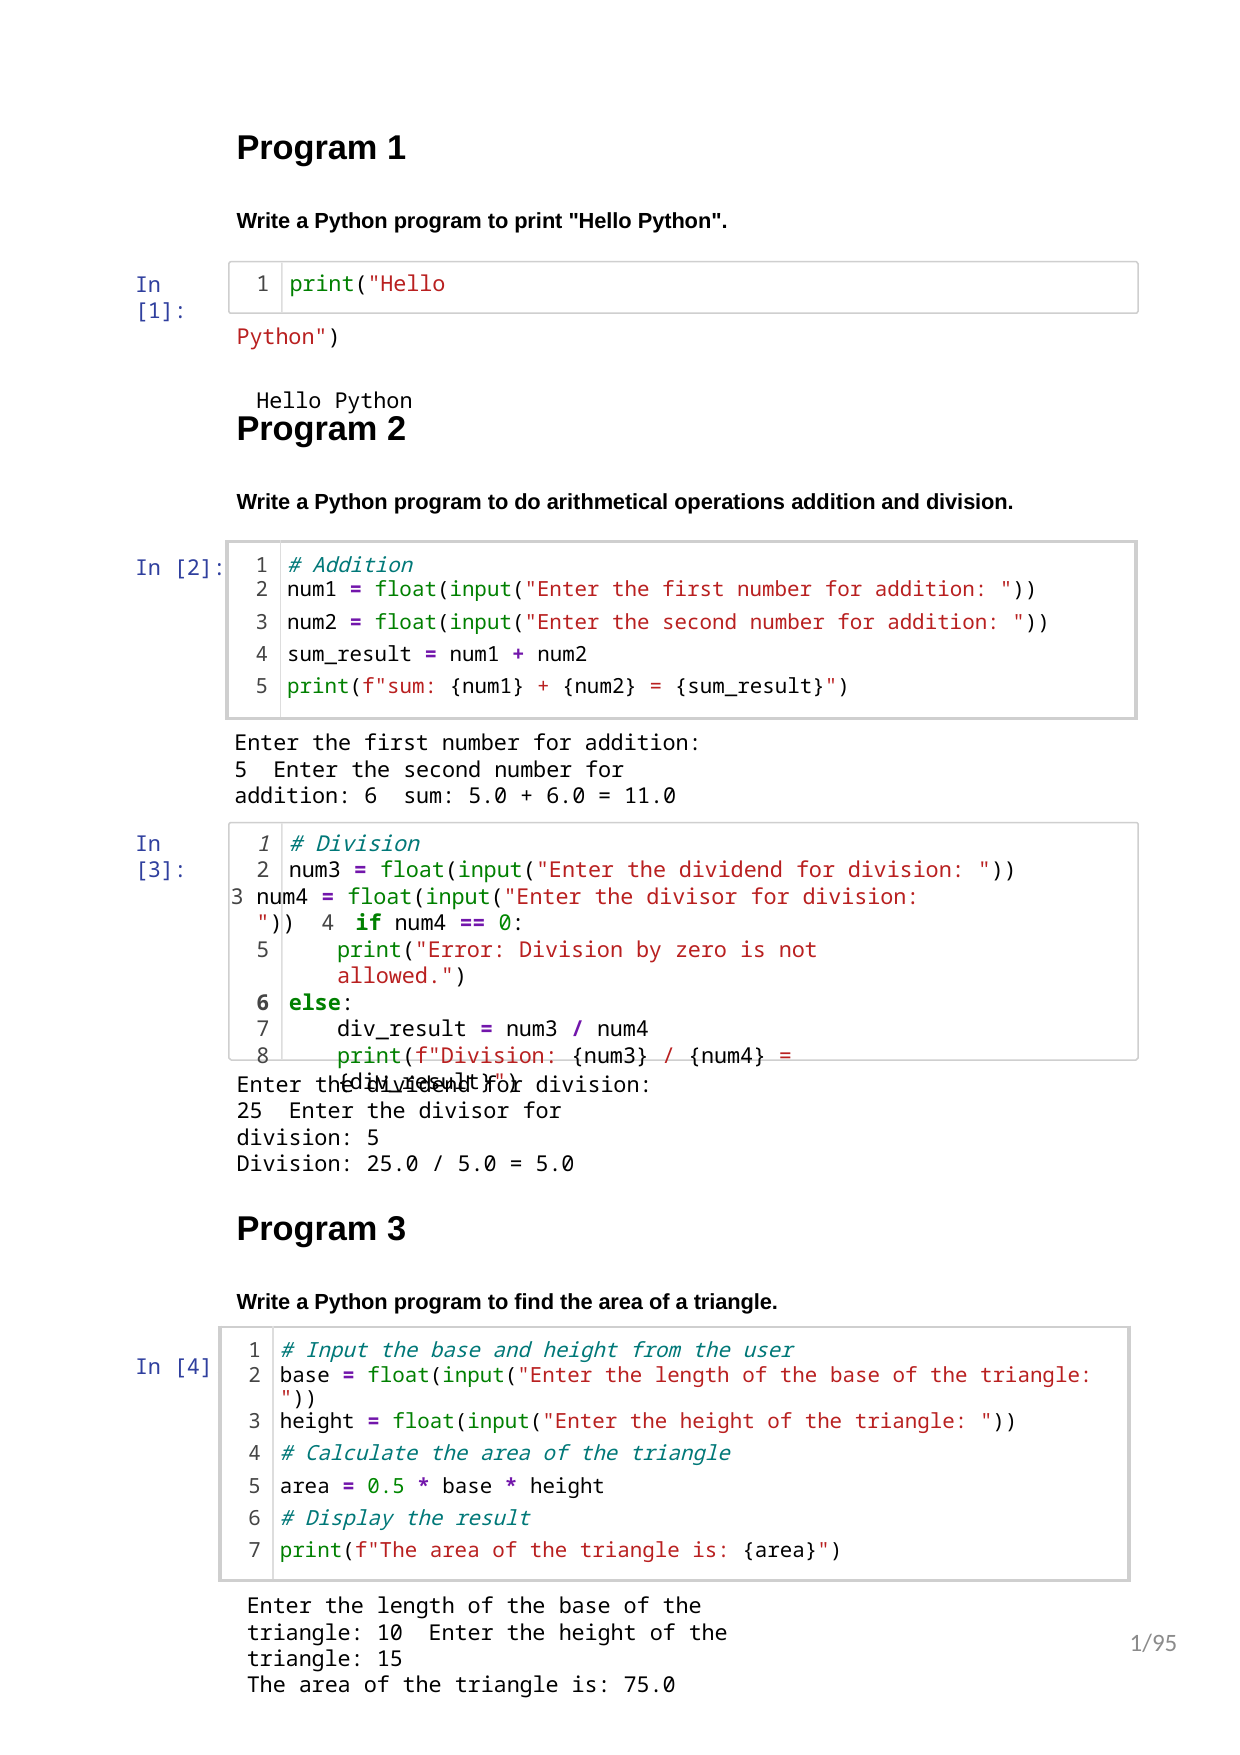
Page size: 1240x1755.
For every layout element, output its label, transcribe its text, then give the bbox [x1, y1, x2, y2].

table_header # Input the base and height from the user [274, 1328, 888, 1365]
table_cell num1 = float(input("Enter the first number for addition: ")) [281, 580, 1134, 612]
table_header 1 [229, 543, 280, 580]
text_box Enter the length of the base of the triangle: 10 Enter the height of the triangle: 15 The area of the triangle is: 75.0 [244, 1589, 827, 1698]
table_cell 2 [222, 1365, 272, 1411]
text_box Write a Python program to find the area of a triangle. In [4]: [132, 1285, 786, 1380]
text_box Program 1 [234, 122, 409, 167]
table_cell 2 [229, 580, 280, 612]
text_box Enter the first number for addition: 5 Enter the second number for addition: 6 sum: 5.0 + 6.0 = 11.0 [232, 727, 706, 809]
text_box Write a Python program to print "Hello Python". 1 print("Hello Python") Hello Python [230, 323, 1137, 413]
table_cell area = 0.5 * base * height [274, 1476, 888, 1509]
table_cell # Display the result [274, 1509, 888, 1541]
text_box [227, 821, 1140, 1062]
table_cell 3 [229, 612, 280, 645]
table_header # Addition [281, 543, 1134, 580]
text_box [227, 260, 1140, 315]
text_box Program 2 [234, 413, 409, 448]
slide_number 1/95 [888, 1132, 1178, 1755]
text_box Enter the dividend for division: 25 Enter the divisor for division: 5 Division: 25.0 / 5.0 = 5.0 [234, 1094, 660, 1176]
table_cell num2 = float(input("Enter the second number for addition: ")) [281, 612, 1134, 645]
text_box Program 3 [234, 1204, 409, 1248]
text_box Write a Python program to print "Hello Python". 1 print("Hello Python") Hello Python [230, 204, 1137, 260]
text_box In [1]: [132, 268, 222, 323]
text_box In [3]: [132, 827, 222, 883]
table_cell 5 [222, 1476, 272, 1509]
table_cell 6 [222, 1509, 272, 1541]
table_cell 3 [222, 1411, 272, 1444]
table_cell # Calculate the area of the triangle [274, 1444, 888, 1476]
table_cell print(f"The area of the triangle is: {area}") [274, 1541, 888, 1579]
table_cell 7 [222, 1541, 272, 1579]
table_cell base = float(input("Enter the length of the base of the triangle: ")) [274, 1365, 888, 1411]
table_cell 4 [229, 645, 280, 677]
table_cell 5 [229, 677, 280, 717]
text_box # Division num3 = float(input("Enter the dividend for division: ")) num4 = float(input("Enter the divisor for division: ")) 4 if num4 == 0: print("Error: Division by zero is not allowed.") else: div_result = num3 / num4 print(f"Division: {num3} / {num4} = {div_result}") [230, 1069, 1137, 1094]
text_box Write a Python program to do arithmetical operations addition and division. In [2]: [132, 485, 1024, 580]
table_cell sum_result = num1 + num2 [281, 645, 1134, 677]
table_header 1 [222, 1328, 272, 1365]
table_cell print(f"sum: {num1} + {num2} = {sum_result}") [281, 677, 1134, 717]
table_cell height = float(input("Enter the height of the triangle: ")) [274, 1411, 888, 1444]
table_cell 4 [222, 1444, 272, 1476]
